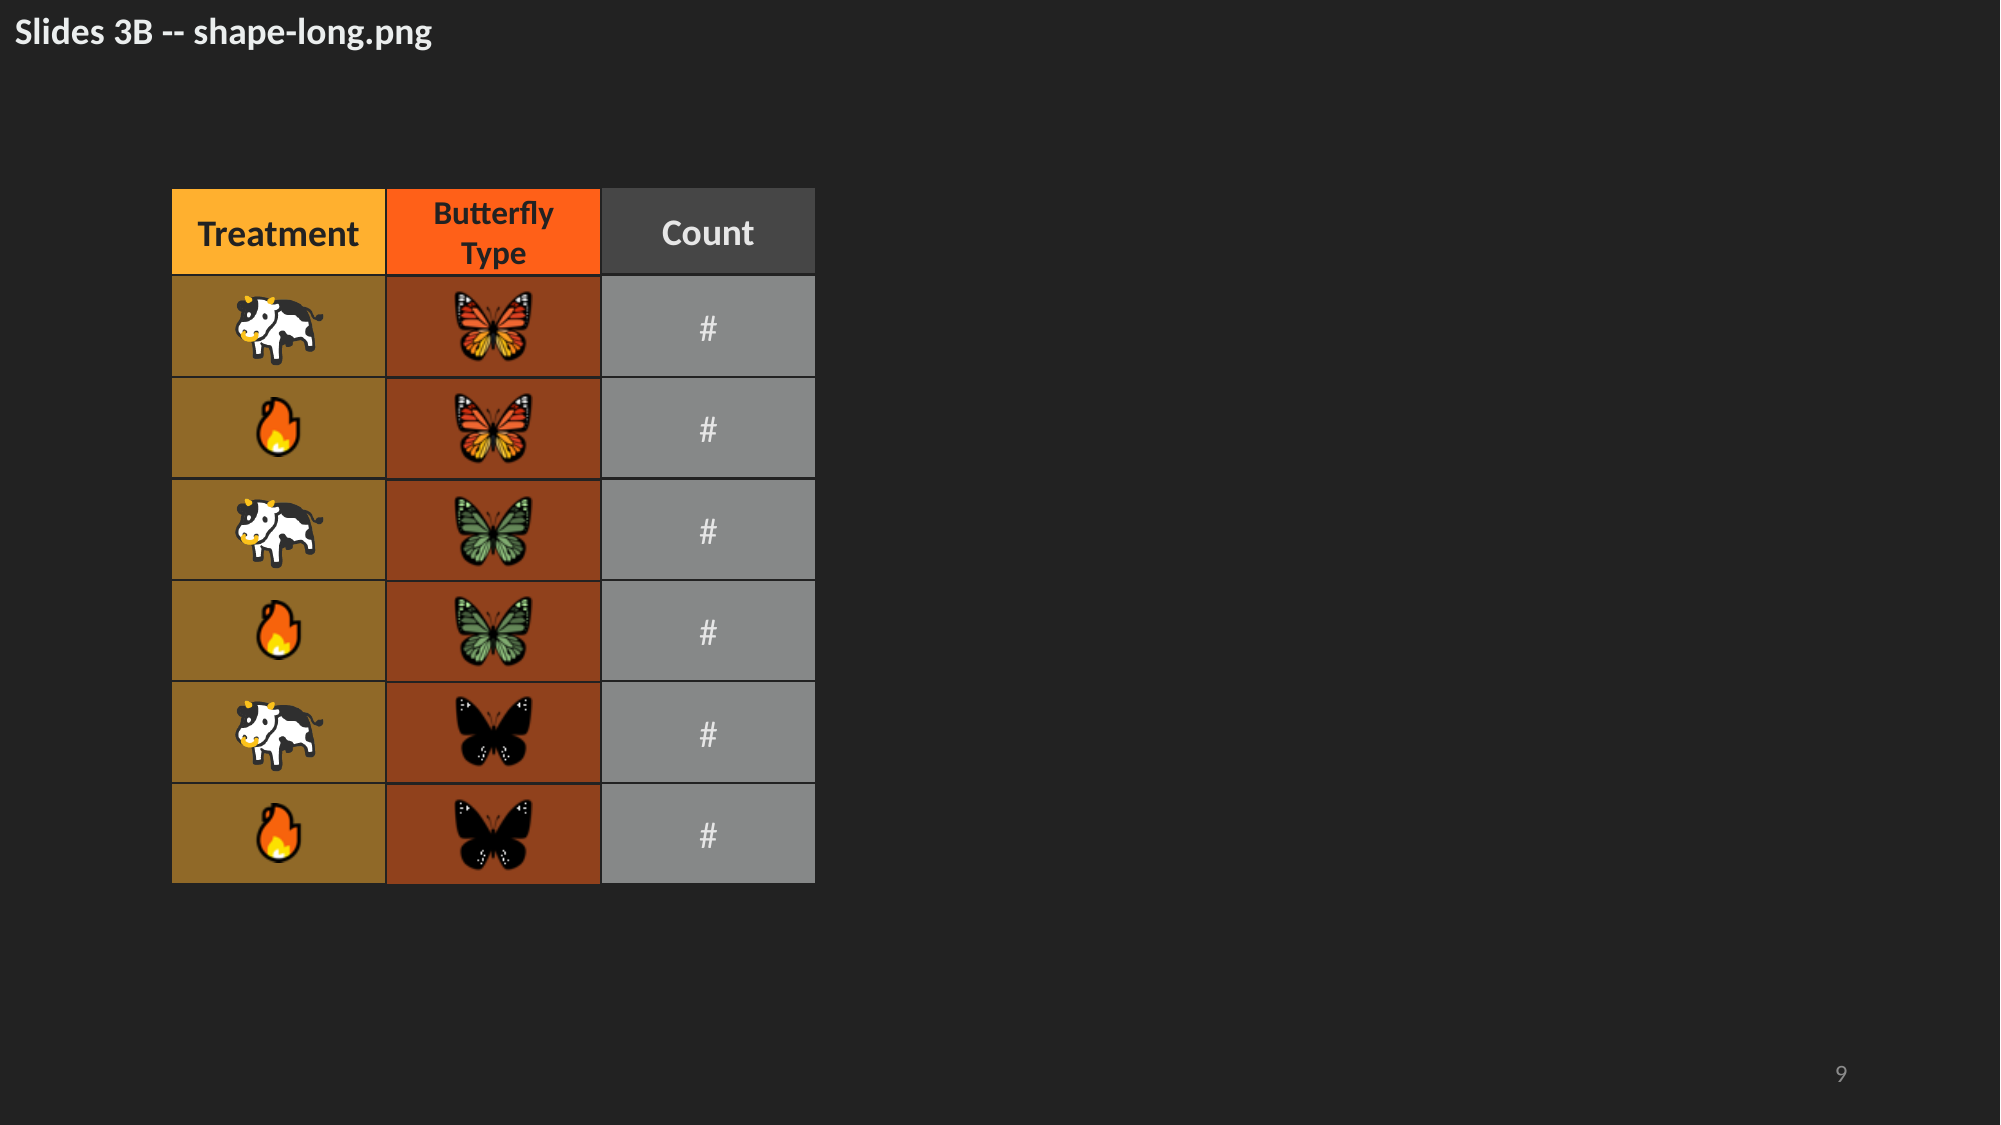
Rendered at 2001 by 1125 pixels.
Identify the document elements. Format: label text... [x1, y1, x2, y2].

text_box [171, 186, 816, 885]
text_box Slides 3B -- shape-long.png [0, 0, 942, 60]
slide_number 9 [1412, 1042, 1863, 1103]
